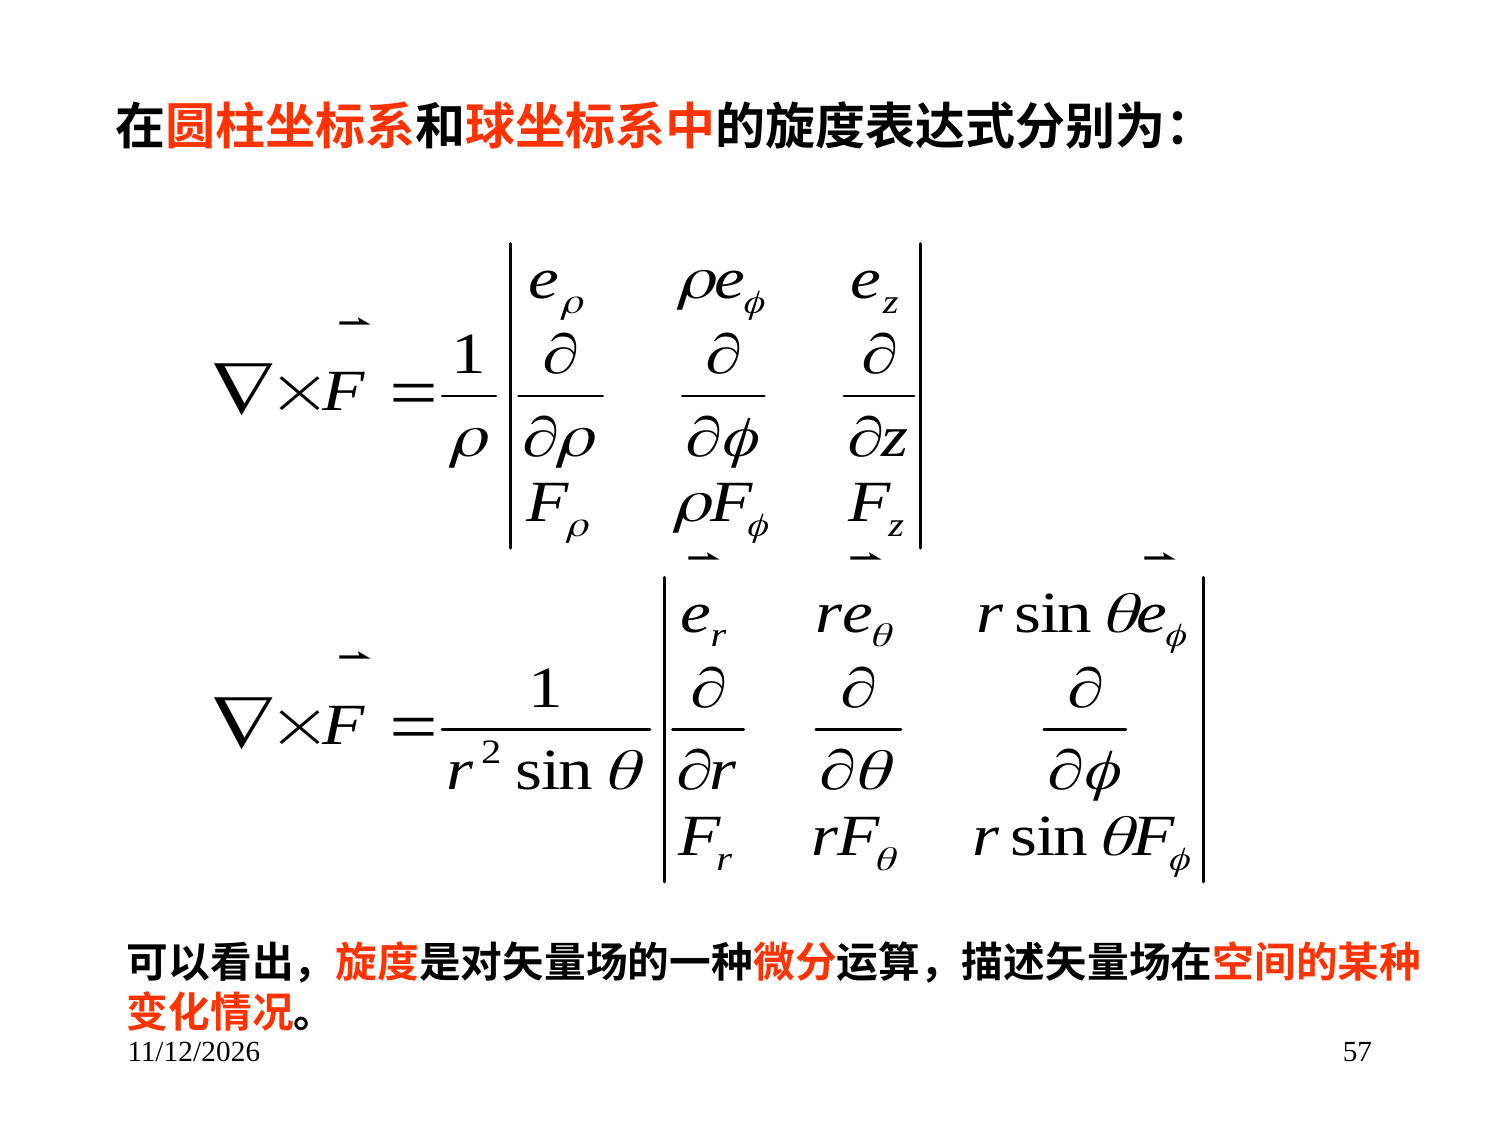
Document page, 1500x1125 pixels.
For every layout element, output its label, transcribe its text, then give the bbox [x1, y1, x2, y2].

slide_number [112, 1044, 425, 1100]
text_box 在圆柱坐标系和球坐标系中的旋度表达式分别为： [100, 87, 1376, 185]
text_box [206, 231, 1223, 894]
slide_number 57 [1074, 1044, 1388, 1100]
text_box 可以看出，旋度是对矢量场的一种微分运算，描述矢量场在空间的某种变化情况。 [112, 928, 1454, 1044]
